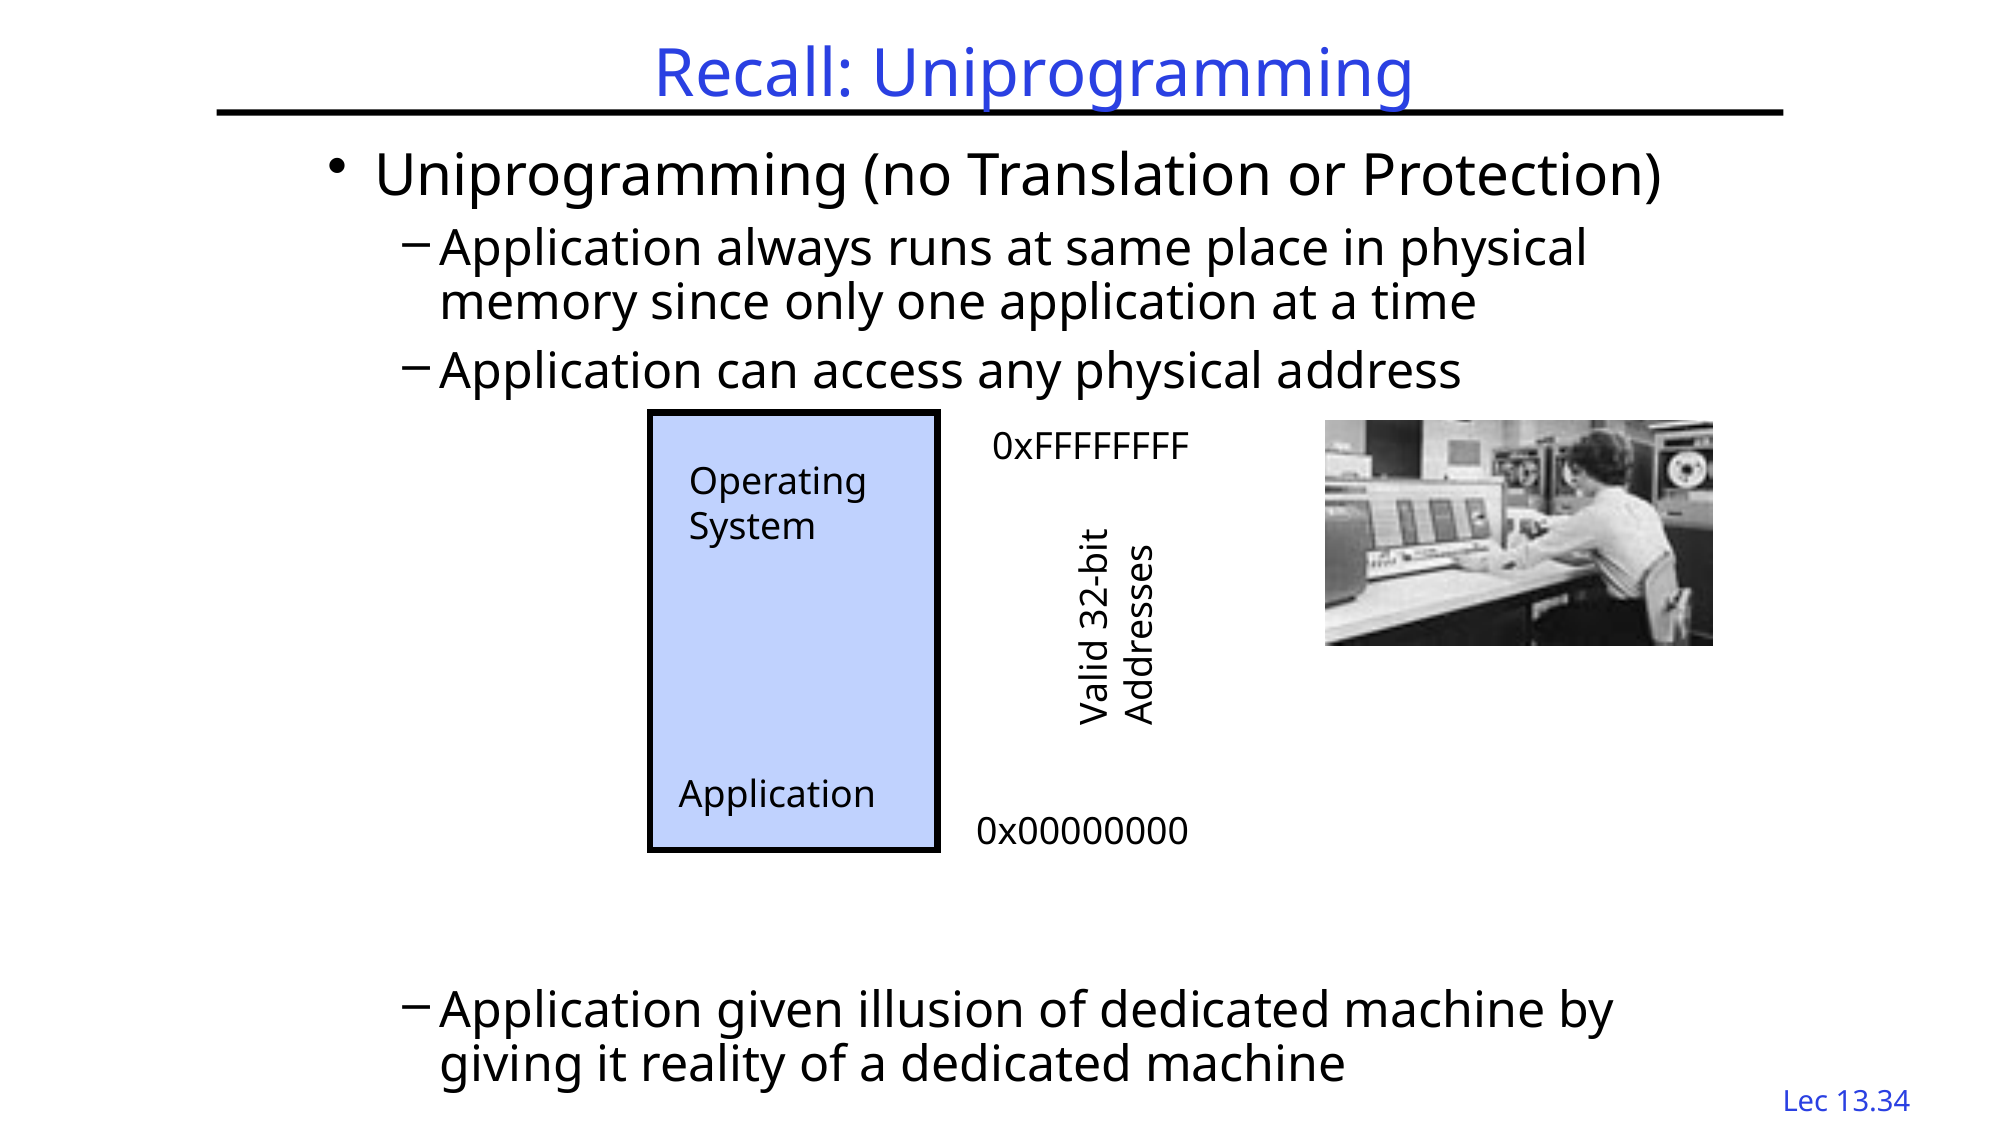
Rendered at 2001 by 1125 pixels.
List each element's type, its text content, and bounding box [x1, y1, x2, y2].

list Uniprogramming (no Translation or Protection) Application always runs at same place in physical memory since only one application at a time Application can access any physical address Application given illusion of dedicated machine by giving it reality of a dedicated machine [312, 137, 1713, 1063]
title Recall: Uniprogramming [597, 31, 1473, 119]
picture [1325, 420, 1713, 646]
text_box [649, 412, 1219, 861]
